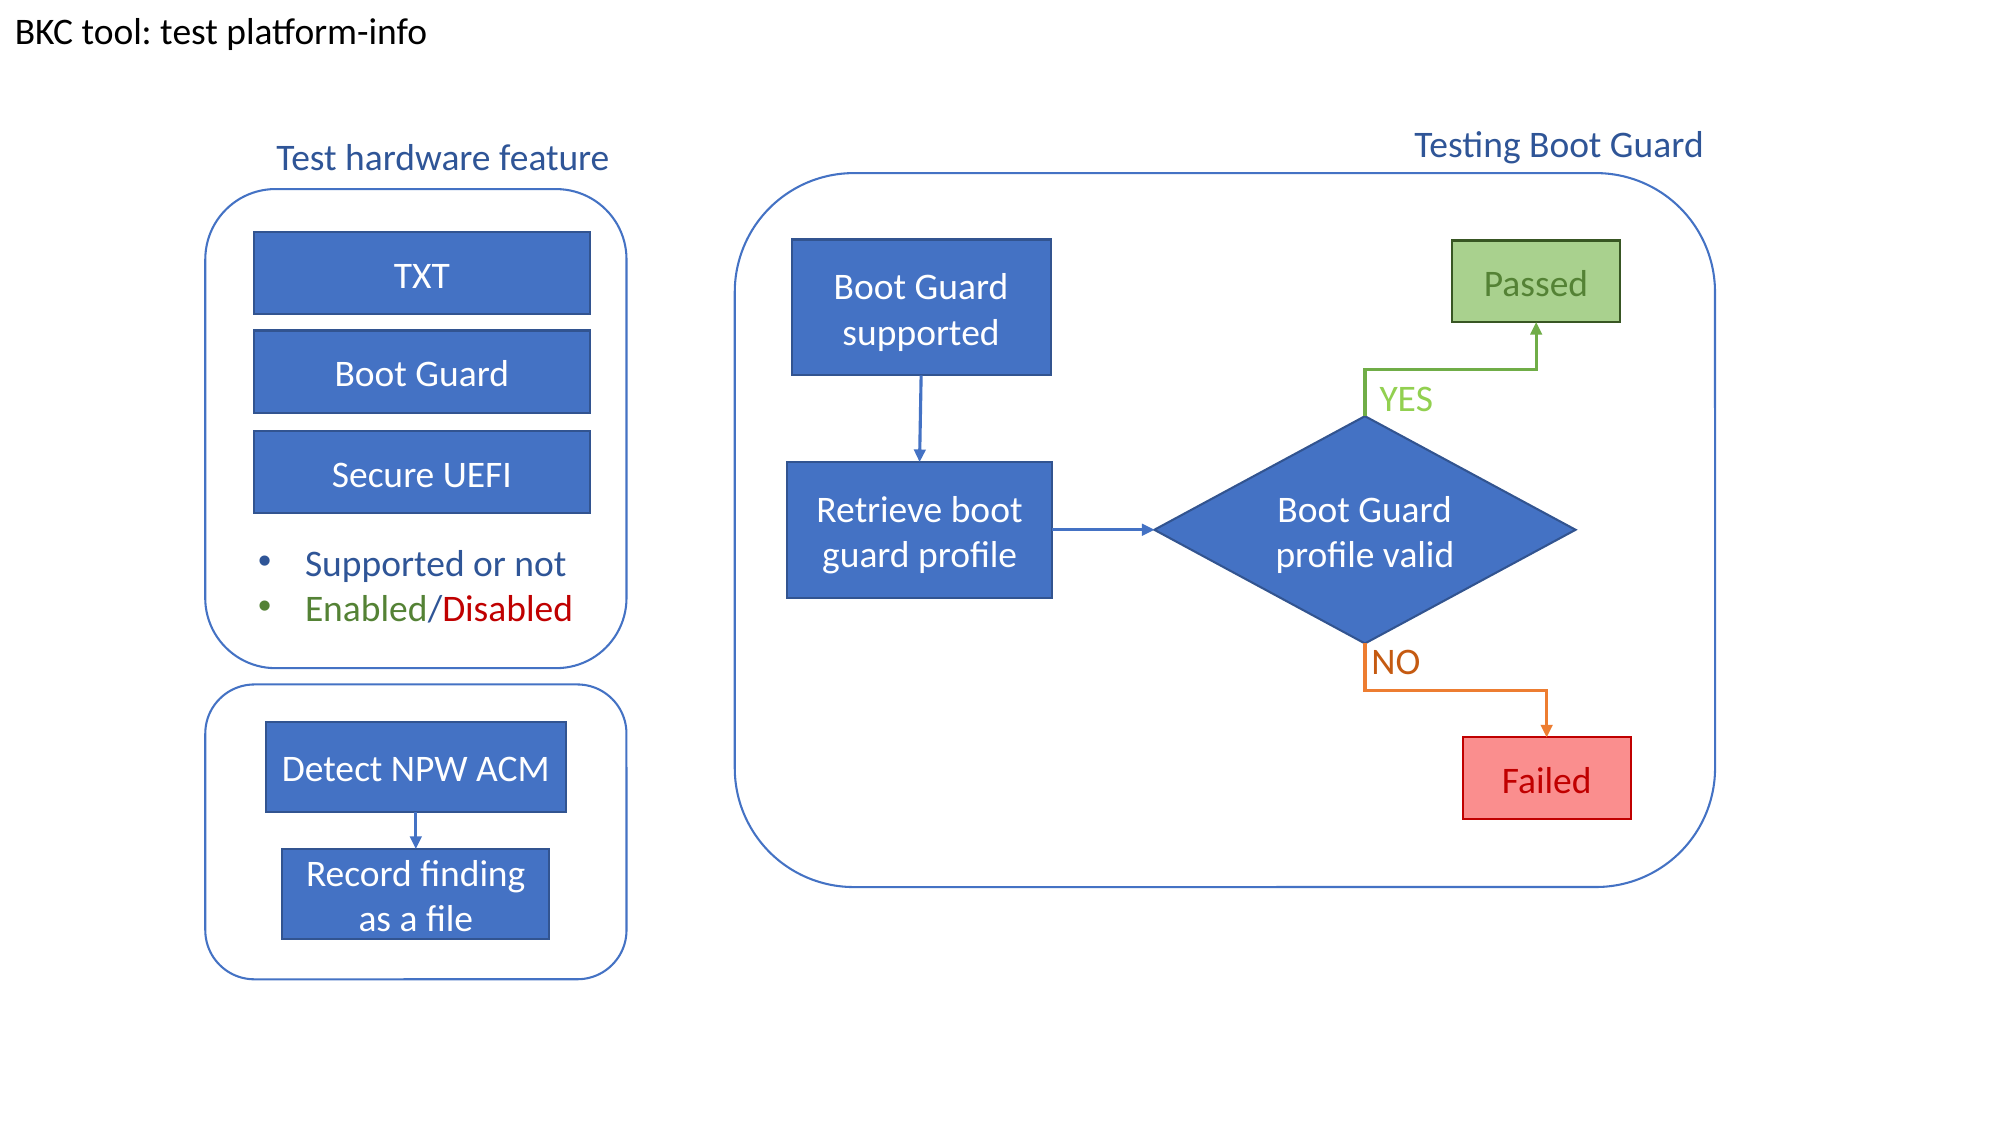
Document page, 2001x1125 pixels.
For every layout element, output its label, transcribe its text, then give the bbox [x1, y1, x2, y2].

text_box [205, 125, 627, 669]
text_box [734, 112, 1747, 888]
text_box BKC tool: test platform-info [0, 0, 627, 60]
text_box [205, 684, 627, 980]
